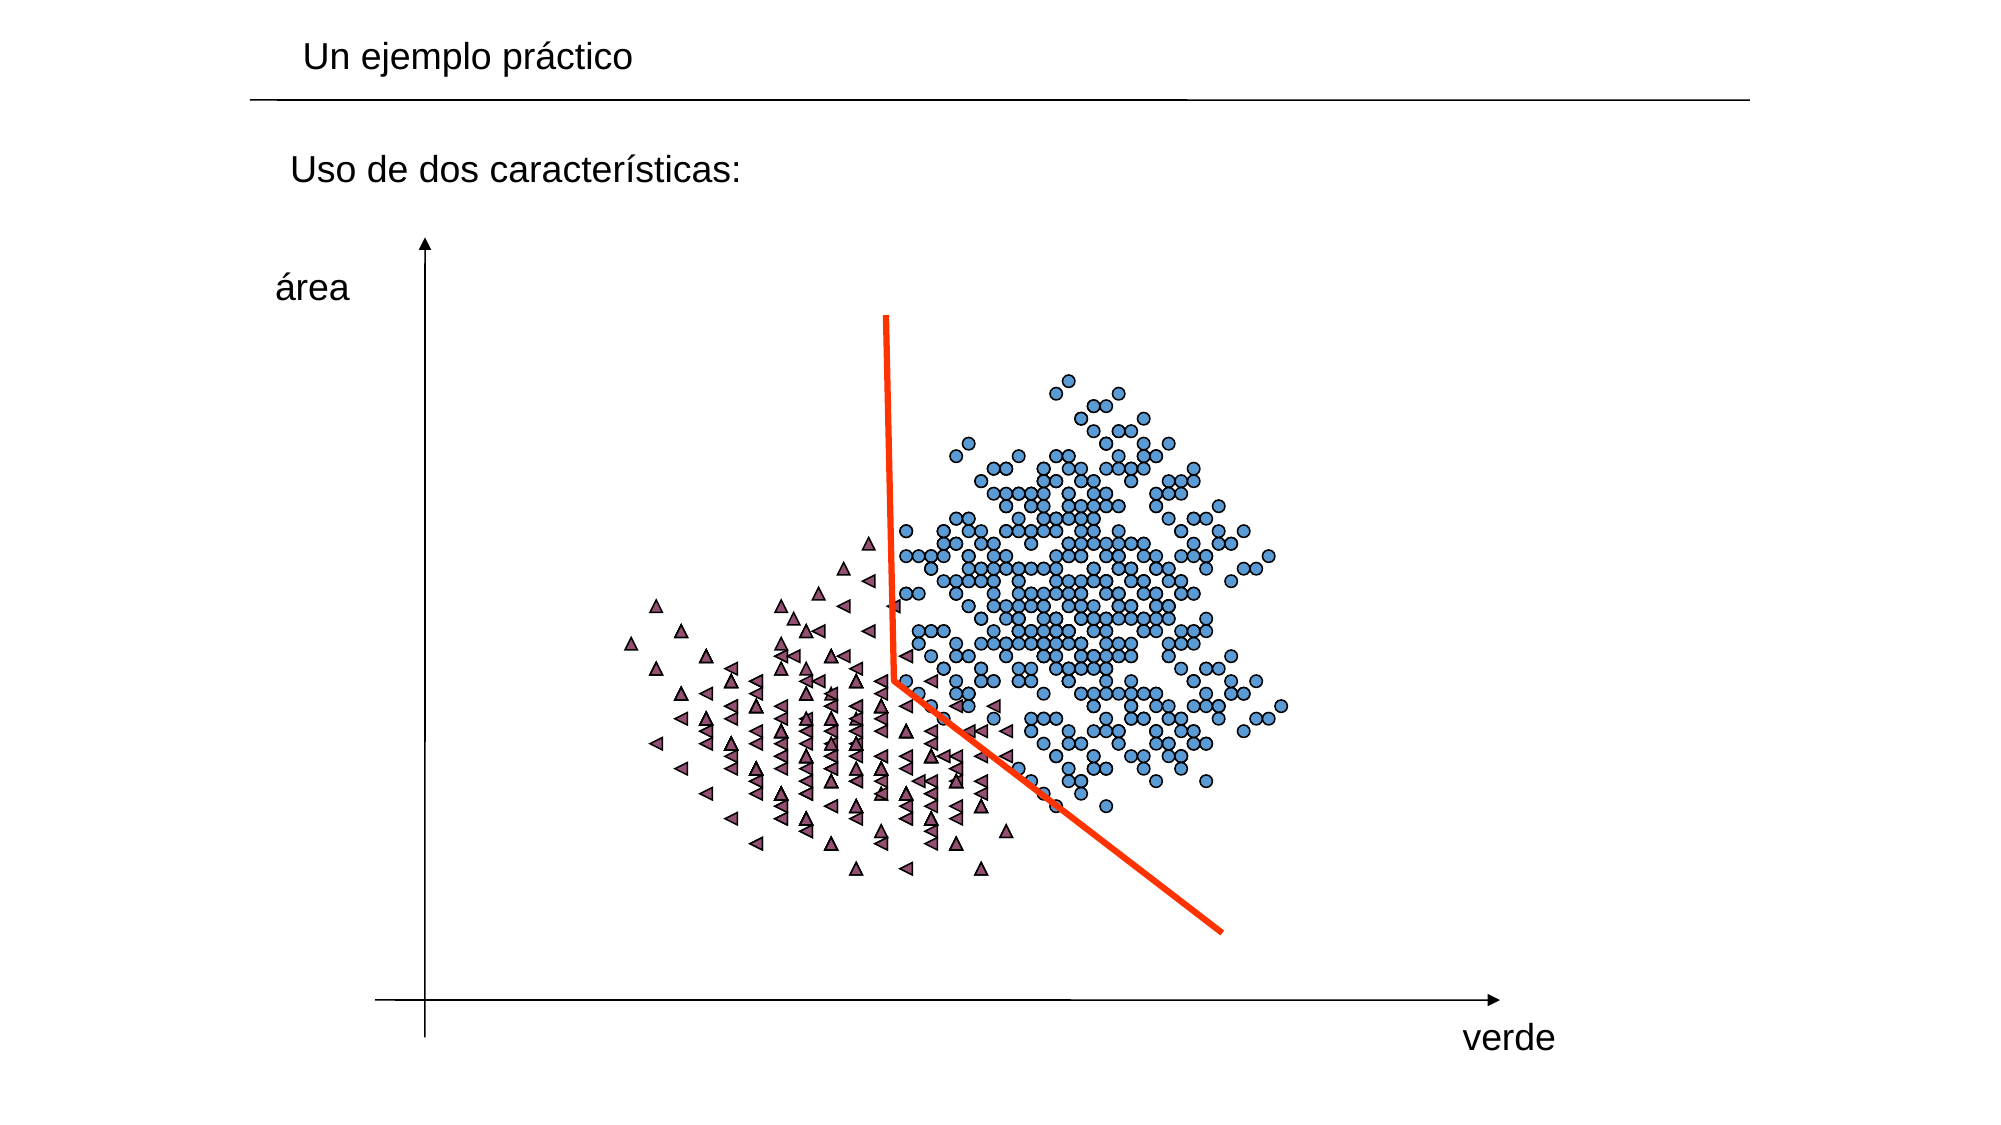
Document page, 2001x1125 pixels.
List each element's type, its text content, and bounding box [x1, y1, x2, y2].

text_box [874, 699, 912, 737]
text_box [1066, 763, 1223, 934]
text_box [1024, 663, 1049, 701]
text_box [1187, 524, 1238, 575]
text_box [774, 637, 799, 662]
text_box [1012, 462, 1063, 499]
text_box [1249, 562, 1263, 575]
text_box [938, 674, 949, 699]
text_box [1187, 462, 1200, 475]
text_box [1274, 699, 1288, 713]
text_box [1087, 637, 1138, 688]
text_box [849, 737, 899, 825]
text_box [1088, 538, 1100, 549]
text_box [1199, 512, 1213, 524]
text_box [1137, 687, 1149, 699]
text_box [1174, 687, 1199, 724]
text_box [1099, 399, 1113, 413]
text_box [1175, 626, 1187, 637]
text_box [1250, 674, 1263, 688]
text_box [975, 474, 988, 487]
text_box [1037, 537, 1088, 574]
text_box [924, 575, 949, 588]
text_box [1151, 563, 1162, 574]
text_box [1163, 474, 1175, 487]
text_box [749, 699, 774, 737]
text_box [999, 462, 1012, 475]
text_box [1113, 538, 1125, 549]
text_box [1213, 725, 1226, 738]
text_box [912, 699, 1000, 724]
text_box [1013, 663, 1024, 675]
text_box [1125, 750, 1137, 763]
text_box [1062, 374, 1075, 388]
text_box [1037, 663, 1062, 675]
text_box [1174, 487, 1188, 500]
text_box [1100, 688, 1113, 699]
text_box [1138, 638, 1151, 650]
text_box [1262, 712, 1275, 725]
text_box [1224, 649, 1238, 663]
text_box [1087, 399, 1100, 413]
text_box [1124, 537, 1137, 549]
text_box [1001, 587, 1037, 612]
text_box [787, 537, 875, 625]
text_box [1200, 662, 1212, 674]
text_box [913, 649, 950, 674]
text_box [1049, 449, 1062, 462]
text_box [774, 599, 799, 637]
text_box [1162, 487, 1175, 500]
text_box [1112, 387, 1125, 400]
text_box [1076, 624, 1088, 649]
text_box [1162, 537, 1187, 574]
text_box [1024, 612, 1076, 663]
text_box [950, 650, 962, 662]
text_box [724, 737, 774, 825]
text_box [749, 762, 799, 850]
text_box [1074, 574, 1125, 626]
text_box [1074, 412, 1088, 424]
text_box [987, 462, 1000, 475]
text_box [1149, 574, 1200, 626]
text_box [974, 549, 1025, 600]
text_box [1138, 562, 1151, 587]
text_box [987, 612, 1024, 663]
text_box [962, 437, 975, 450]
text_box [924, 749, 1013, 838]
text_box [1001, 663, 1013, 675]
text_box [1212, 499, 1225, 513]
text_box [962, 624, 987, 662]
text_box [988, 600, 1001, 612]
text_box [899, 724, 924, 762]
text_box [374, 993, 1501, 1005]
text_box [912, 524, 963, 575]
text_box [849, 674, 938, 712]
text_box [1174, 474, 1187, 487]
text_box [1012, 499, 1063, 551]
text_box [1049, 687, 1100, 738]
text_box Un ejemplo práctico [288, 24, 649, 85]
text_box [1049, 387, 1063, 400]
text_box [1063, 738, 1074, 749]
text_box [937, 599, 988, 650]
text_box [1187, 474, 1200, 488]
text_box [924, 724, 1013, 749]
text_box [1200, 575, 1213, 588]
text_box [1137, 412, 1150, 425]
text_box [1238, 562, 1250, 575]
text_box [1112, 437, 1163, 488]
text_box [1188, 512, 1200, 524]
text_box [975, 538, 987, 549]
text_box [774, 662, 824, 750]
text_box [1087, 549, 1138, 587]
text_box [1137, 512, 1188, 563]
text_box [962, 487, 1013, 538]
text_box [799, 624, 888, 662]
text_box [1174, 637, 1187, 650]
text_box [1262, 549, 1275, 563]
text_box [1025, 551, 1038, 563]
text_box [875, 599, 900, 649]
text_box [799, 712, 874, 800]
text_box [949, 662, 1001, 713]
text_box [1088, 626, 1099, 637]
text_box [649, 662, 699, 750]
text_box [1076, 476, 1087, 487]
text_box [774, 787, 863, 875]
text_box [885, 315, 980, 649]
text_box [649, 599, 738, 637]
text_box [1124, 587, 1175, 638]
text_box [1149, 499, 1163, 512]
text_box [987, 512, 1012, 549]
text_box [1113, 750, 1125, 763]
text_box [1099, 599, 1124, 637]
text_box [1113, 424, 1125, 437]
text_box [1200, 612, 1213, 625]
text_box [1187, 637, 1200, 650]
text_box Uso de dos características: [275, 137, 757, 288]
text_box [1099, 699, 1151, 750]
text_box [1025, 563, 1037, 575]
text_box [1250, 712, 1262, 725]
text_box [1000, 675, 1049, 737]
text_box [418, 237, 432, 999]
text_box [1037, 574, 1074, 612]
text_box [699, 649, 774, 687]
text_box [1074, 487, 1125, 538]
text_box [1063, 499, 1074, 537]
text_box [1100, 538, 1113, 549]
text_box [774, 750, 799, 762]
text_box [824, 649, 913, 687]
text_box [1074, 712, 1099, 749]
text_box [674, 687, 724, 775]
text_box [1125, 688, 1137, 699]
text_box [1149, 488, 1162, 500]
text_box [1124, 424, 1138, 437]
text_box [1062, 562, 1087, 574]
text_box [1125, 488, 1138, 500]
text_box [1013, 737, 1063, 788]
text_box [899, 787, 988, 875]
text_box [1199, 624, 1213, 638]
text_box [1224, 575, 1238, 588]
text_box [1062, 749, 1113, 800]
text_box [1113, 688, 1125, 699]
text_box [1187, 626, 1200, 637]
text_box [699, 712, 749, 800]
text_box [624, 637, 674, 725]
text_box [1151, 712, 1163, 737]
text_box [1063, 474, 1076, 499]
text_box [799, 687, 849, 712]
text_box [949, 562, 974, 599]
text_box [1238, 524, 1250, 538]
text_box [1087, 449, 1112, 487]
text_box [1237, 725, 1250, 738]
text_box [1163, 437, 1175, 450]
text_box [1049, 675, 1062, 687]
text_box [1012, 449, 1025, 462]
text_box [674, 624, 763, 662]
text_box [1025, 570, 1034, 587]
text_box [724, 674, 774, 712]
text_box [1199, 776, 1213, 788]
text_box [1062, 649, 1087, 687]
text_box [874, 762, 924, 850]
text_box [1162, 724, 1213, 776]
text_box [1062, 599, 1074, 612]
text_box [1037, 762, 1088, 813]
text_box [1163, 713, 1174, 724]
text_box [1212, 662, 1225, 674]
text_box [1199, 674, 1250, 725]
text_box área [260, 255, 365, 316]
text_box [1162, 649, 1175, 662]
text_box [1162, 638, 1175, 650]
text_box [963, 537, 975, 562]
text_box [1137, 737, 1188, 788]
text_box verde [1447, 1005, 1571, 1066]
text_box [1062, 424, 1113, 476]
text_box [1149, 662, 1200, 713]
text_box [863, 825, 874, 838]
